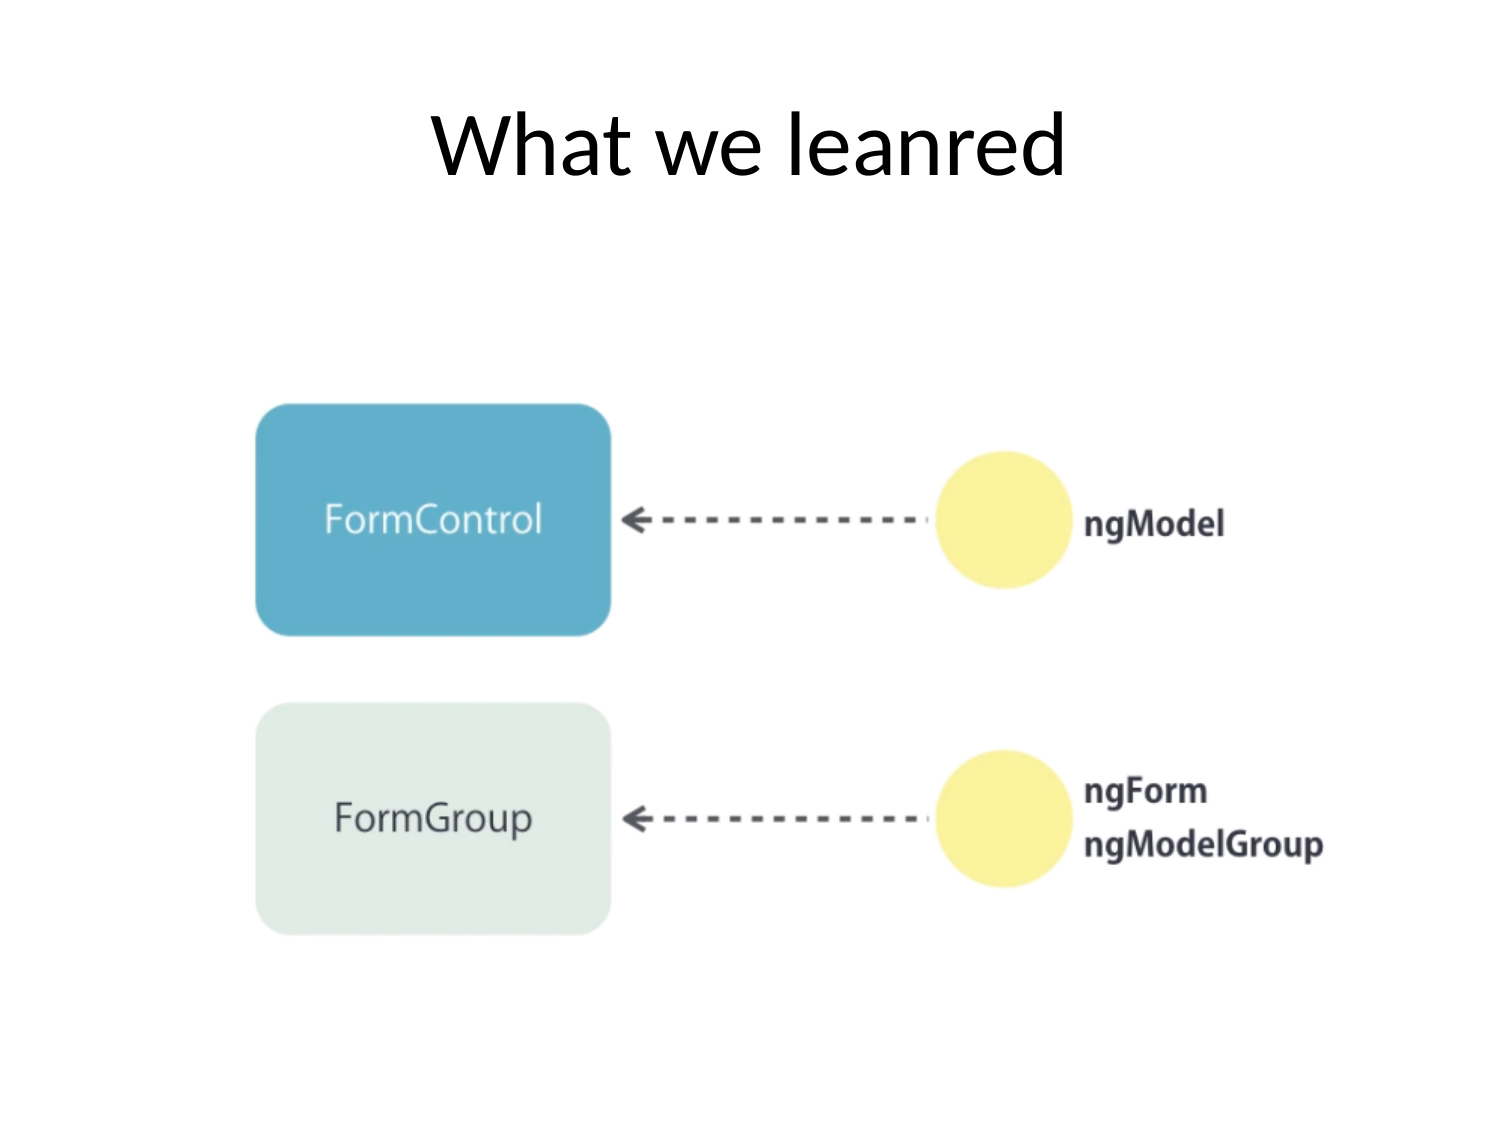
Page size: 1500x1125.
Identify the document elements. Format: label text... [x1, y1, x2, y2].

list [74, 274, 1426, 993]
title What we leanred [75, 45, 1425, 233]
